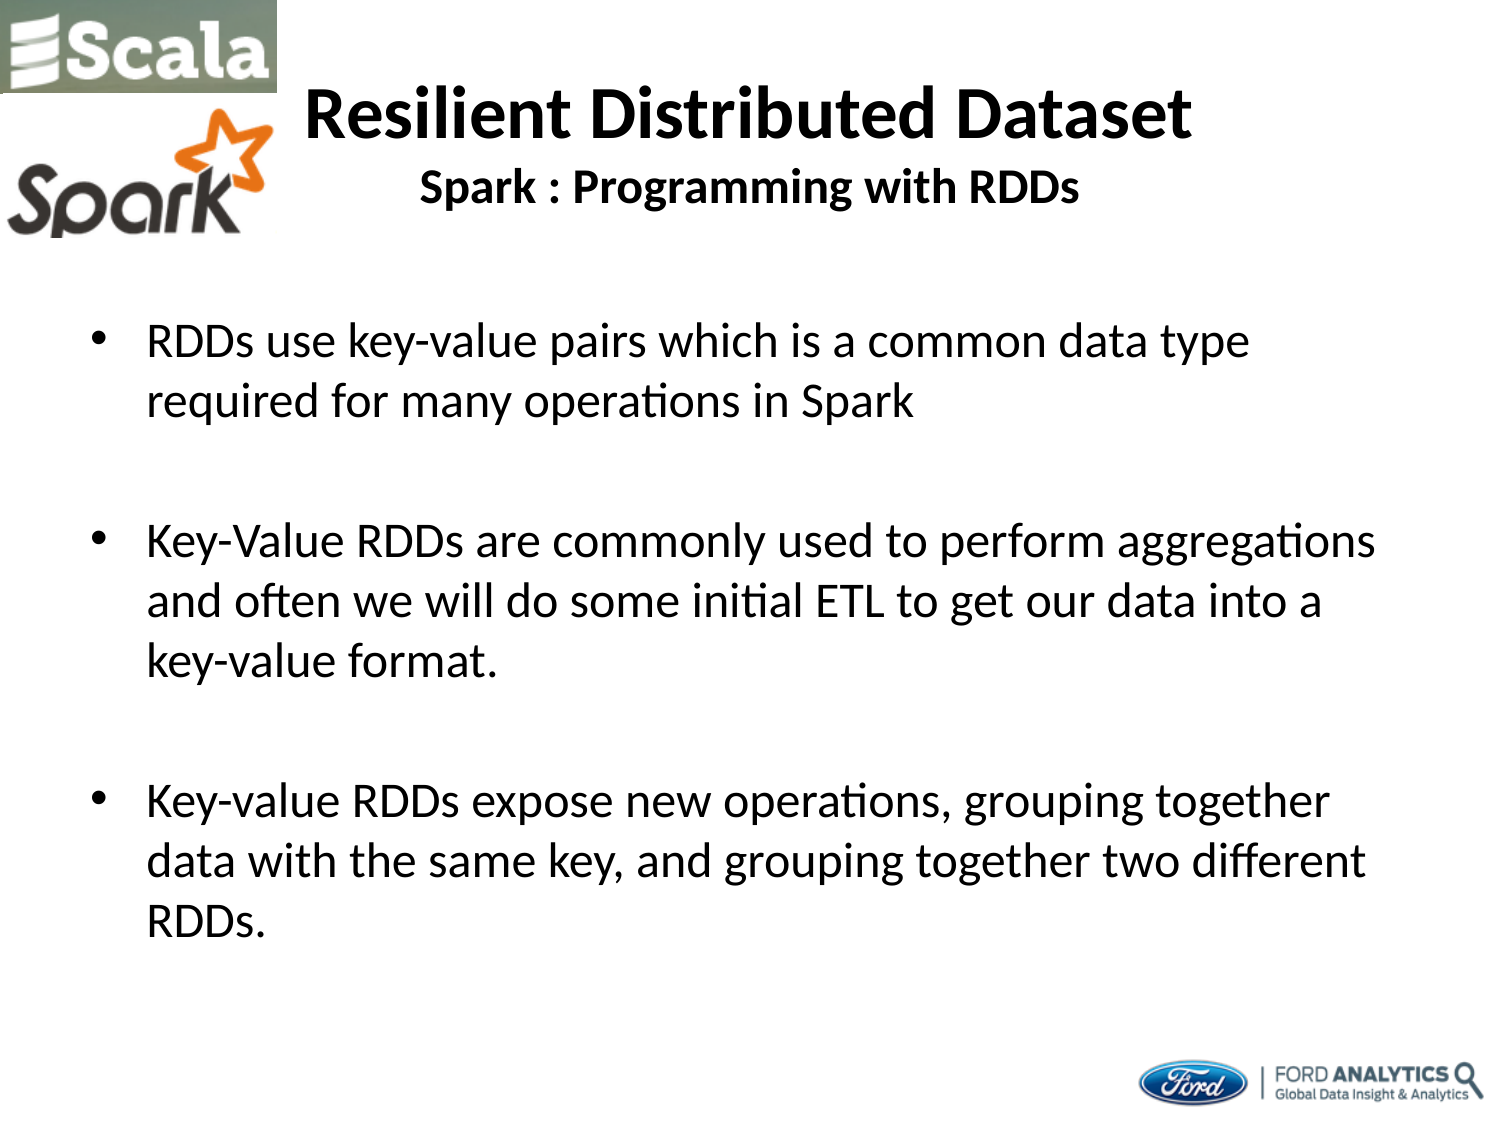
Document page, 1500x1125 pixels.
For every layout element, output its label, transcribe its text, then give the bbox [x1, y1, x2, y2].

picture [0, 0, 277, 238]
list RDDs use key-value pairs which is a common data type required for many operations in Spark Key-Value RDDs are commonly used to perform aggregations and often we will do some initial ETL to get our data into a key-value format. Key-value RDDs expose new operations, grouping together data with the same key, and grouping together two different RDDs. [75, 299, 1425, 1043]
picture [1136, 1057, 1497, 1108]
title Resilient Distributed Dataset Spark : Programming with RDDs [280, 45, 1425, 233]
